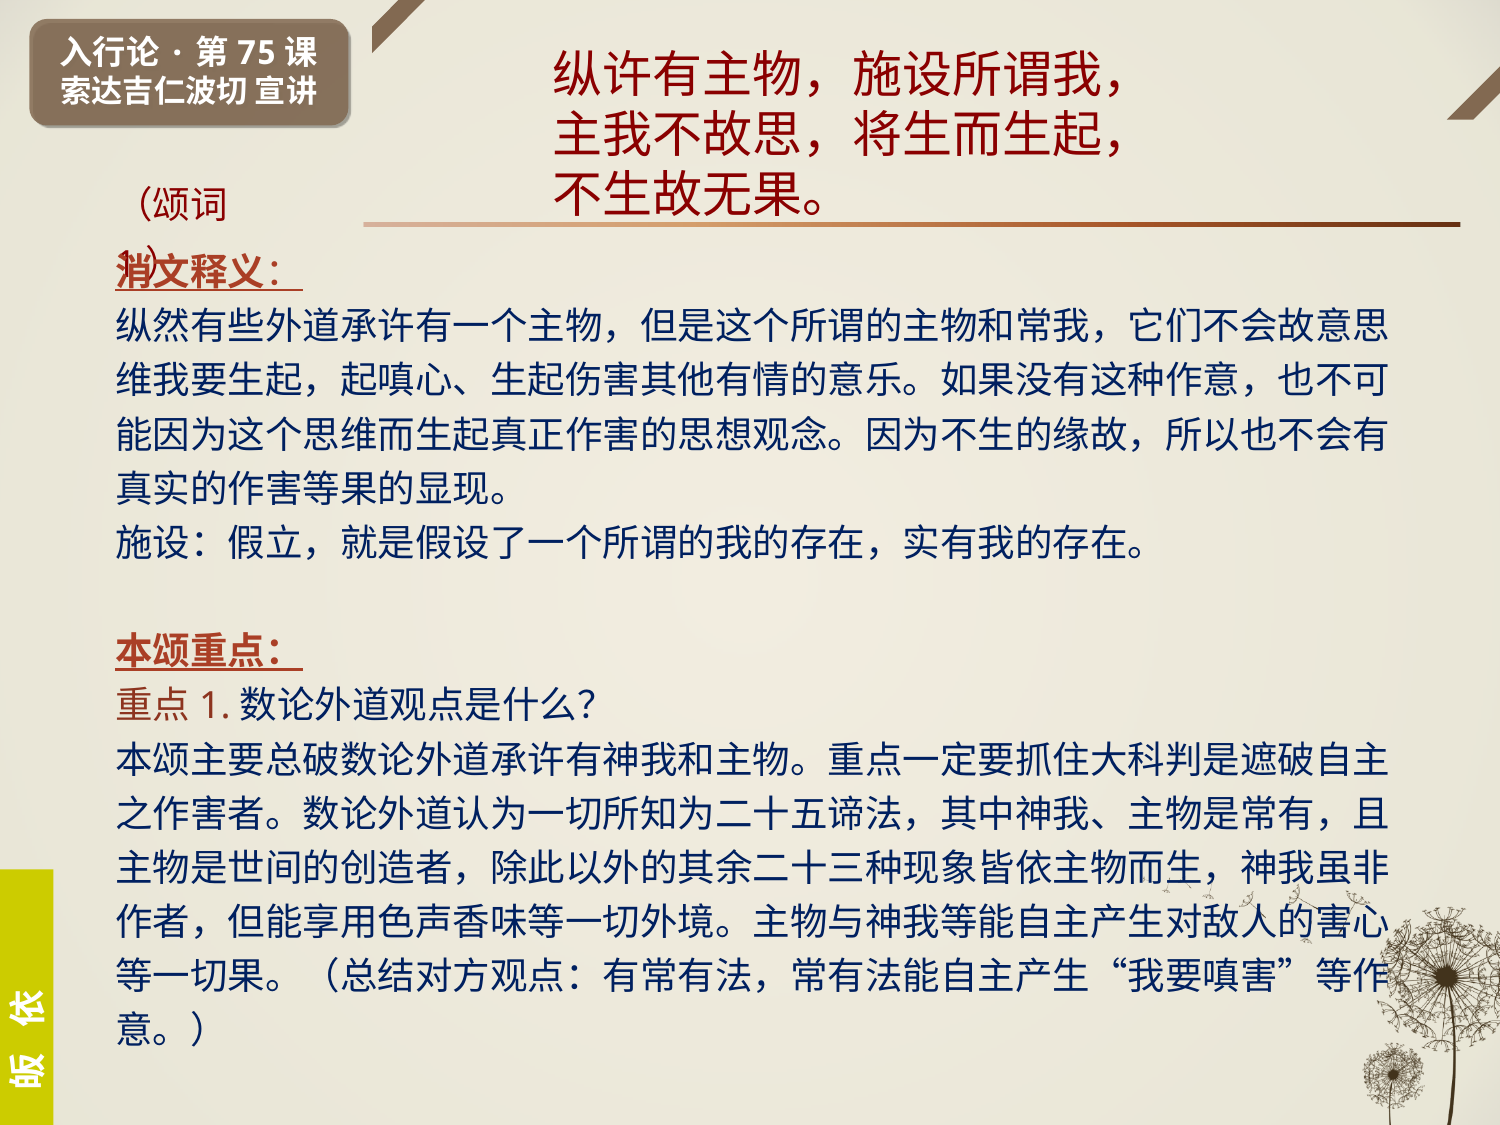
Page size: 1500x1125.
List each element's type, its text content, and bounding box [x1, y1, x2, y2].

text_box [372, 0, 425, 54]
text_box 消文释义： 纵然有些外道承许有一个主物，但是这个所谓的主物和常我，它们不会故意思维我要生起，起嗔心、生起伤害其他有情的意乐。如果没有这种作意，也不可能因为这个思维而生起真正作害的思想观念。因为不生的缘故，所以也不会有真实的作害等果的显现。 施设：假立，就是假设了一个所谓的我的存在，实有我的存在。 本颂重点： 重点1.数论外道观点是什么？ 本颂主要总破数论外道承许有神我和主物。重点一定要抓住大科判是遮破自主之作害者。数论外道认为一切所知为二十五谛法，其中神我、主物是常有，且主物是世间的创造者，除此以外的其余二十三种现象皆依主物而生，神我虽非作者，但能享用色声香味等一切外境。主物与神我等能自主产生对敌人的害心等一切果。（总结对方观点：有常有法，常有法能自主产生“我要嗔害”等作意。） [100, 231, 1412, 1059]
picture [0, 0, 1500, 1125]
text_box （颂词1） [100, 160, 278, 231]
text_box 纵许有主物，施设所谓我，主我不故思，将生而生起，不生故无果。 [537, 60, 1199, 221]
text_box 入行论·第75课 索达吉仁波切 宣讲 [29, 18, 349, 126]
text_box [1446, 66, 1500, 120]
text_box 皈 依 [0, 869, 54, 1125]
